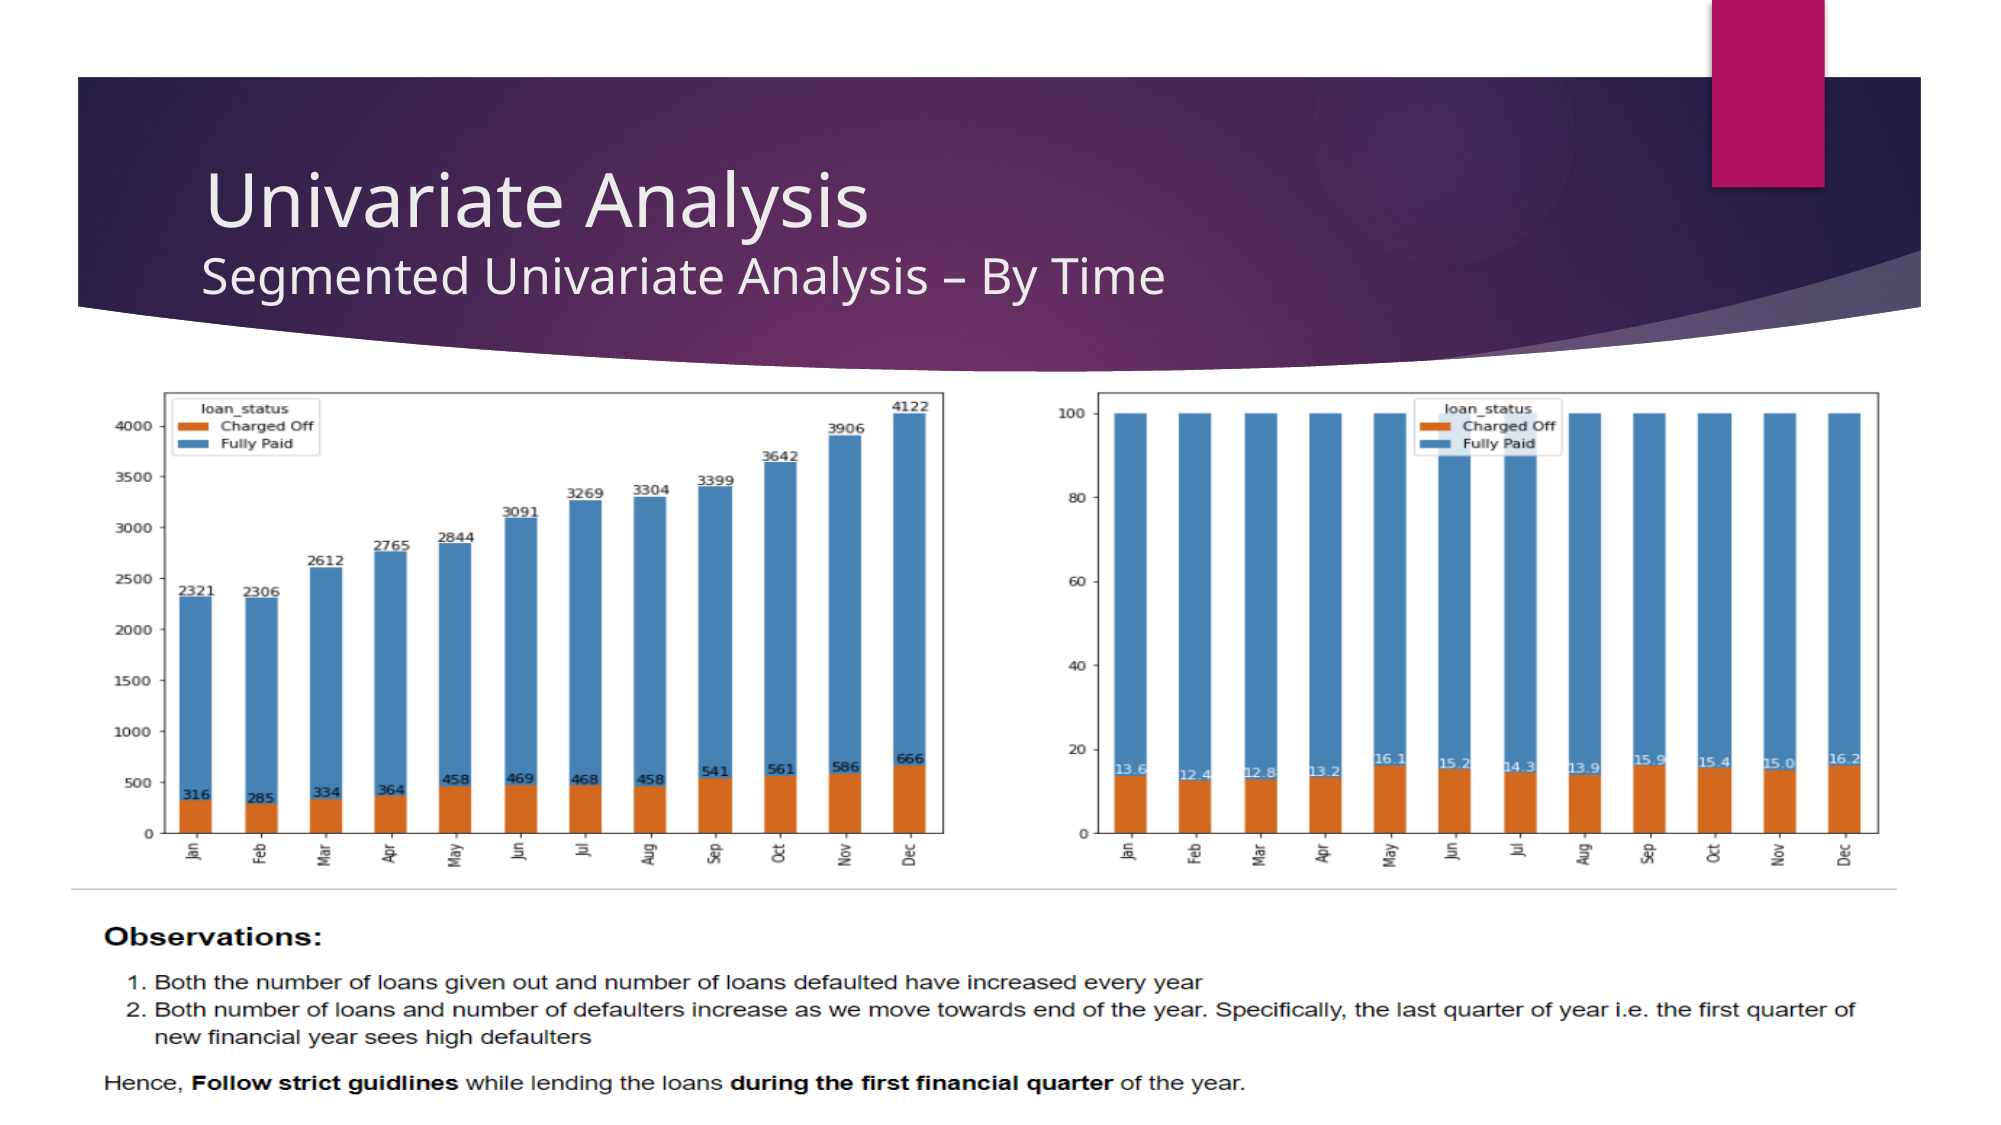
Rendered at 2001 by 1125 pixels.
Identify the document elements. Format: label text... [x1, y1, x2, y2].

text_box Segmented Univariate Analysis – By Time [186, 216, 1624, 333]
picture [70, 380, 1897, 1102]
title Univariate Analysis [189, 139, 1850, 256]
